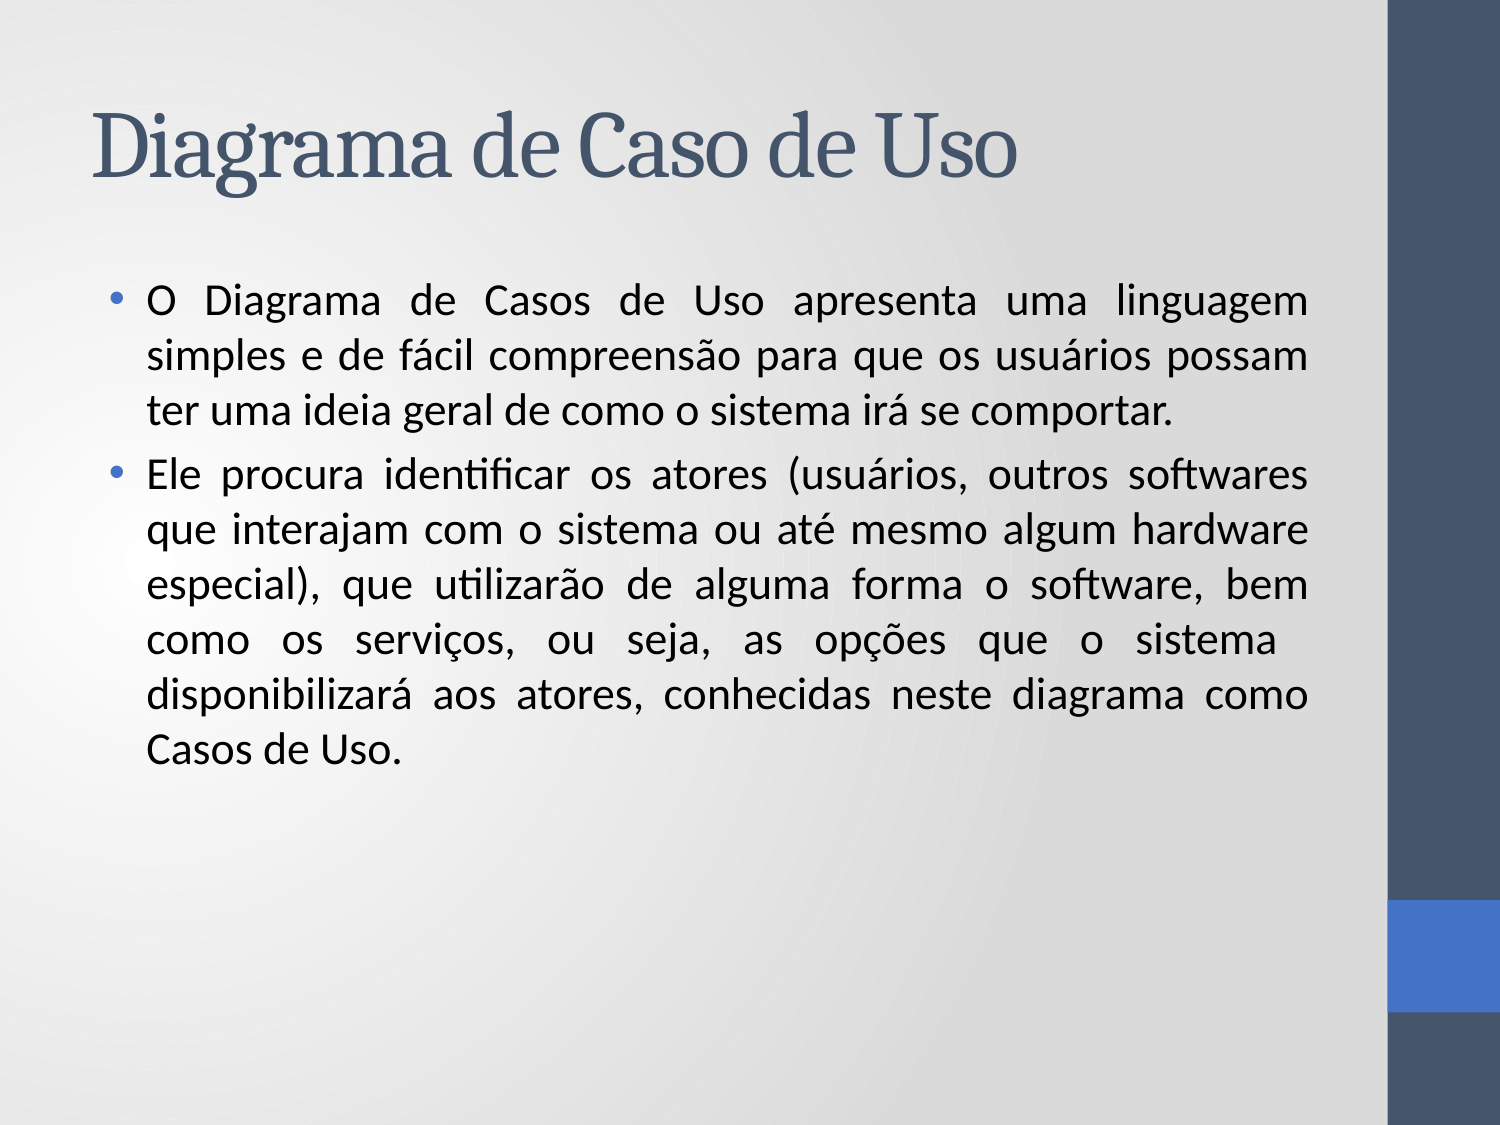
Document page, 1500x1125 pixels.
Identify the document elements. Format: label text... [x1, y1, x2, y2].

title Diagrama de Caso de Uso [75, 45, 1325, 233]
list O Diagrama de Casos de Uso apresenta uma linguagem simples e de fácil compreensão para que os usuários possam ter uma ideia geral de como o sistema irá se comportar. Ele procura identificar os atores (usuários, outros softwares que interajam com o sistema ou até mesmo algum hardware especial), que utilizarão de alguma forma o software, bem como os serviços, ou seja, as opções que o sistema disponibilizará aos atores, conhecidas neste diagrama como Casos de Uso. [75, 262, 1325, 1050]
